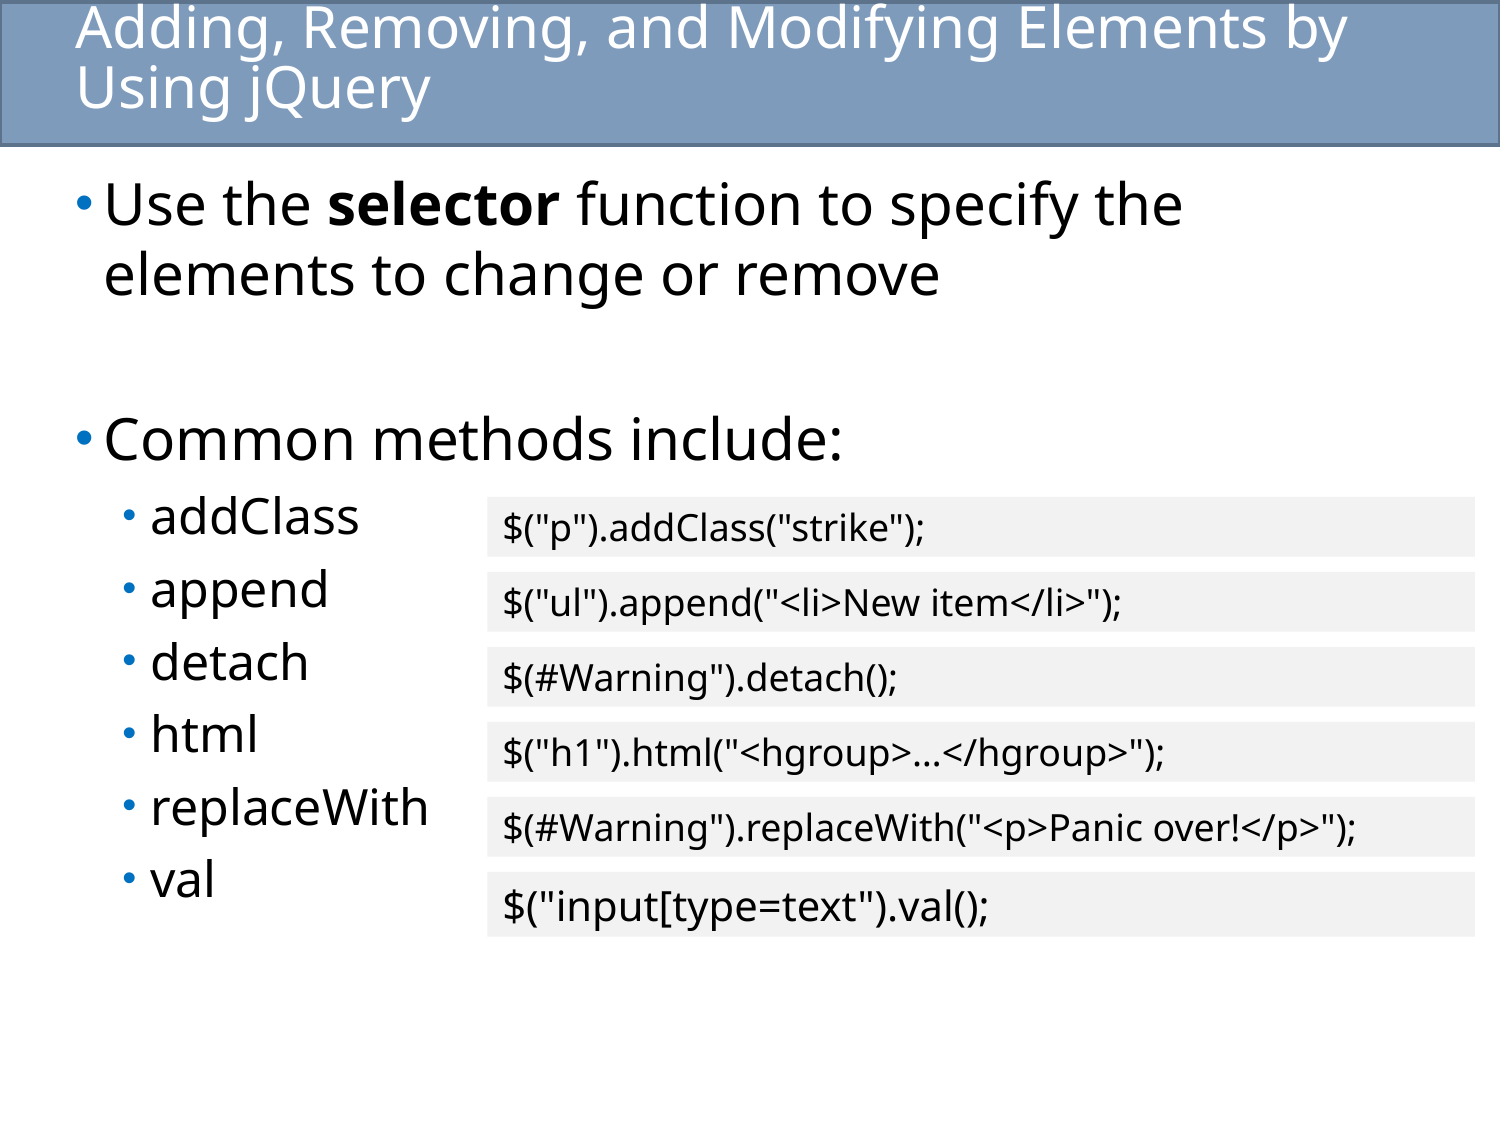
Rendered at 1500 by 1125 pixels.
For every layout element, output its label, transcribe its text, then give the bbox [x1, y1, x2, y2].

text_box $(#Warning").replaceWith("<p>Panic over!</p>"); [487, 796, 1475, 857]
text_box $("h1").html("<hgroup>…</hgroup>"); [487, 721, 1475, 782]
text_box $("p").addClass("strike"); [487, 496, 1475, 557]
text_box $(#Warning").detach(); [487, 646, 1475, 707]
text_box Use the selector function to specify the elements to change or remove Common methods include: addClass append detach html replaceWith val [75, 167, 1408, 1012]
text_box $("input[type=text").val(); [487, 871, 1475, 937]
text_box $("ul").append("<li>New item</li>"); [487, 571, 1475, 632]
title Adding, Removing, and Modifying Elements by Using jQuery [75, 0, 1500, 122]
